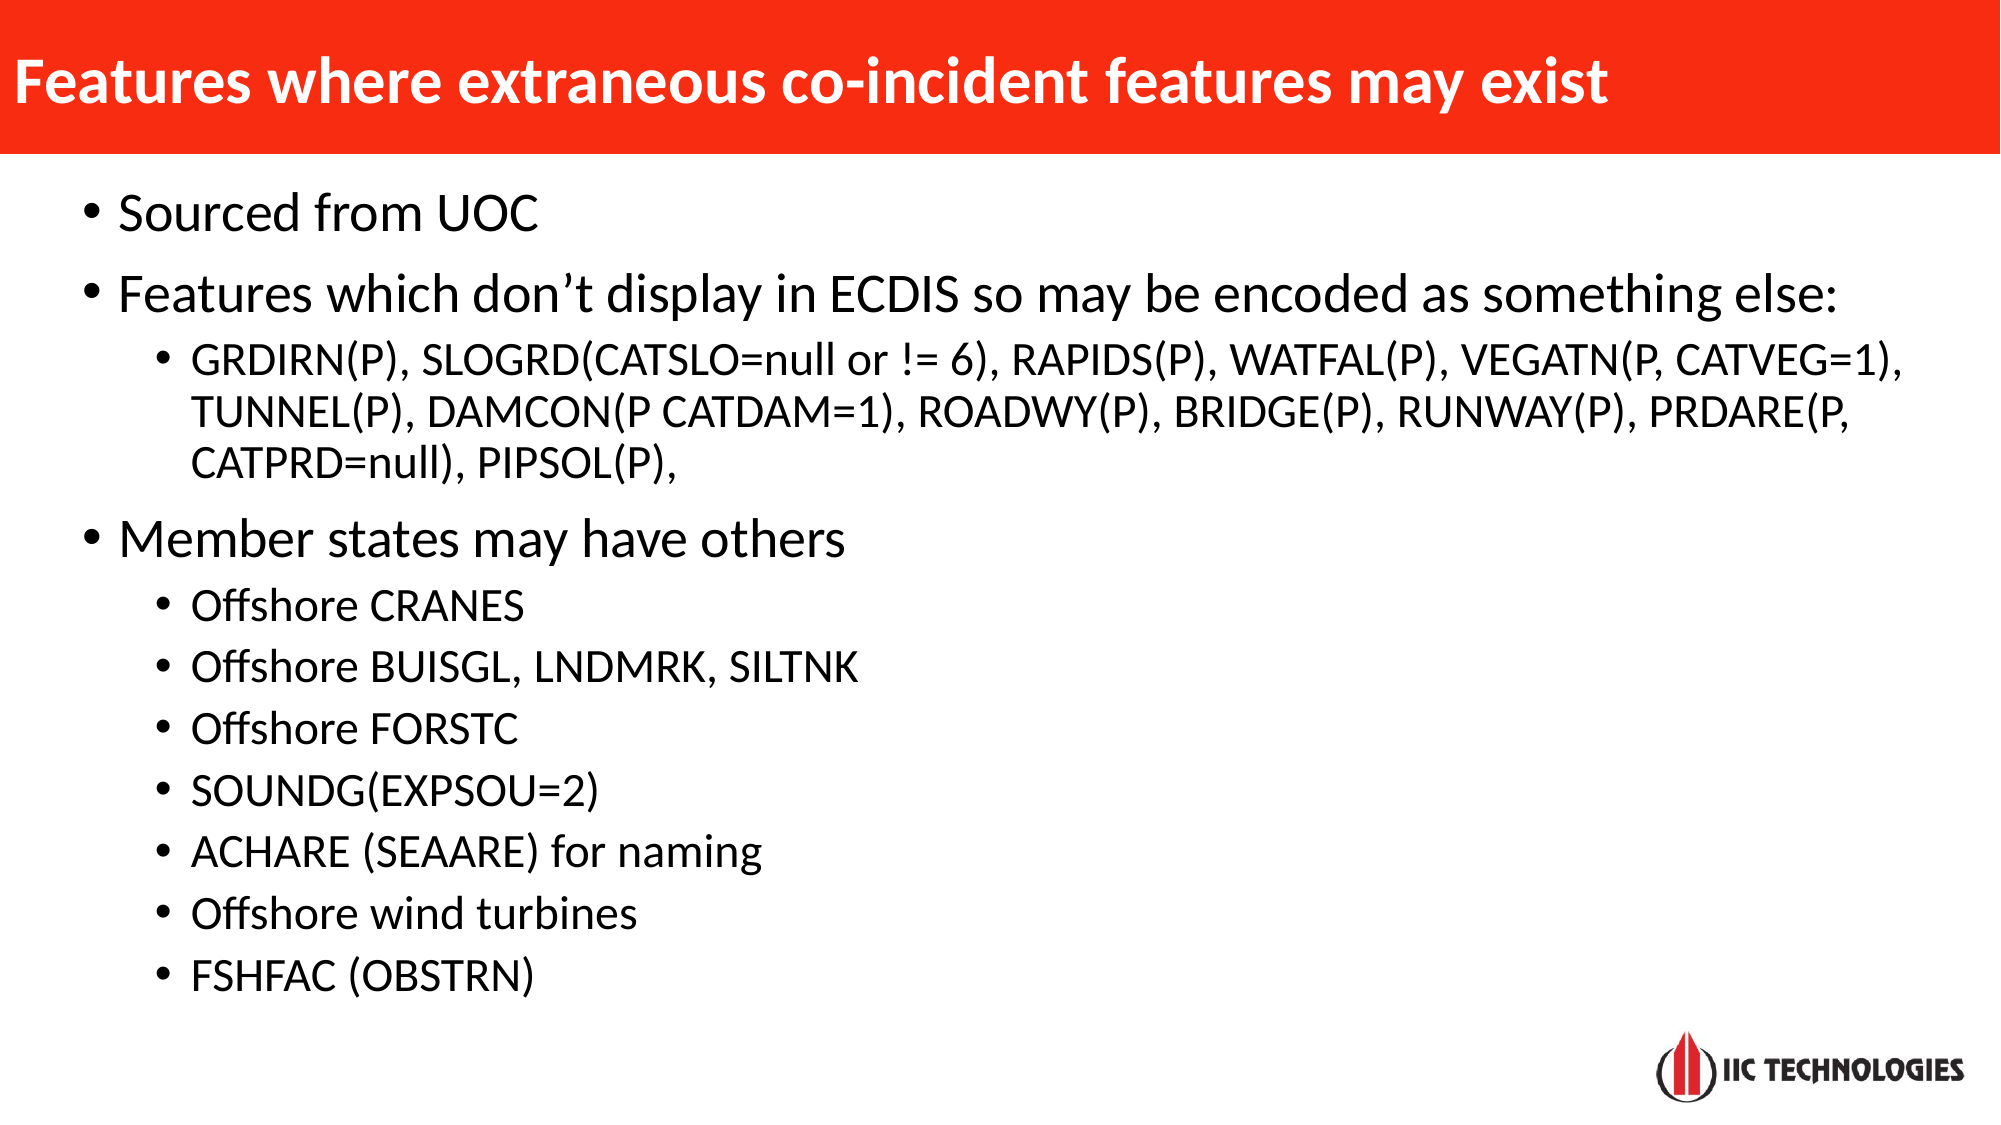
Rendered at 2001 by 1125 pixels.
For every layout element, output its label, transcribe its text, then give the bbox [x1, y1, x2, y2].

picture [1653, 1028, 1967, 1105]
text_box Features where extraneous co-incident features may exist [0, 0, 2000, 154]
list Sourced from UOC Features which don’t display in ECDIS so may be encoded as something else: GRDIRN(P), SLOGRD(CATSLO=null or != 6), RAPIDS(P), WATFAL(P), VEGATN(P, CATVEG=1), TUNNEL(P), DAMCON(P CATDAM=1), ROADWY(P), BRIDGE(P), RUNWAY(P), PRDARE(P, CATPRD=null), PIPSOL(P), Member states may have others Offshore CRANES Offshore BUISGL, LNDMRK, SILTNK Offshore FORSTC SOUNDG(EXPSOU=2) ACHARE (SEAARE) for naming Offshore wind turbines FSHFAC (OBSTRN) [67, 176, 1967, 1014]
